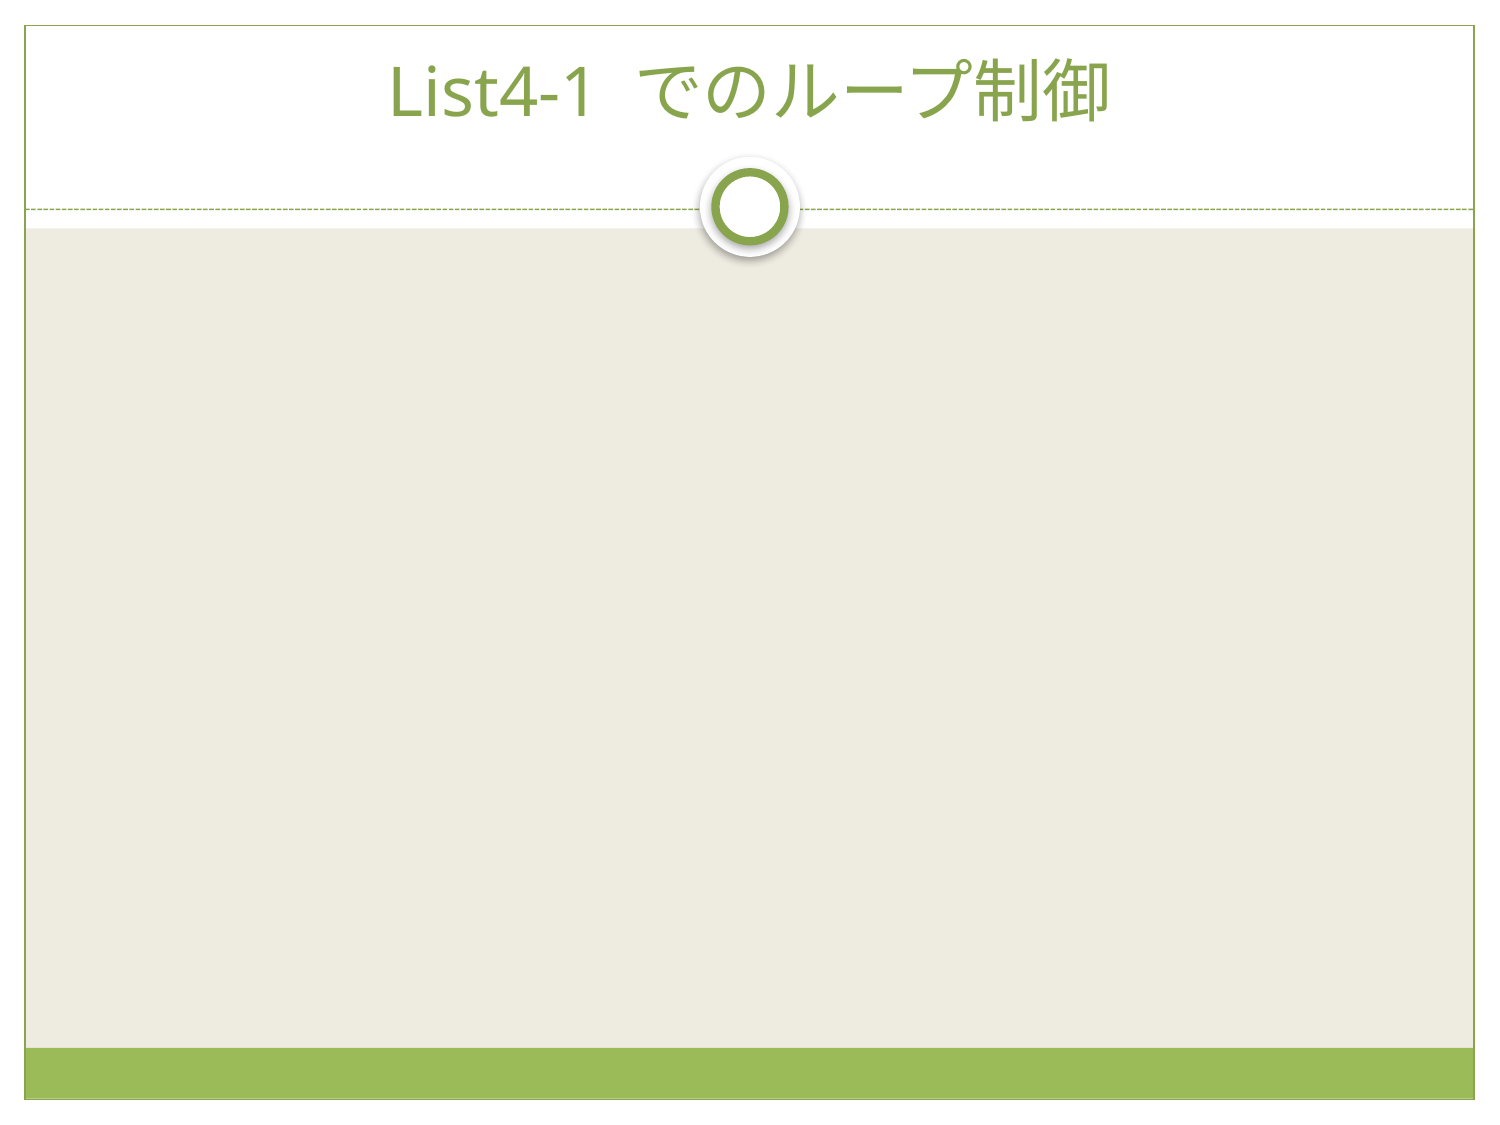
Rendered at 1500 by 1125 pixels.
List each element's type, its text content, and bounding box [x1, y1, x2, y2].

title List4-1 でのループ制御 [49, 12, 1450, 138]
